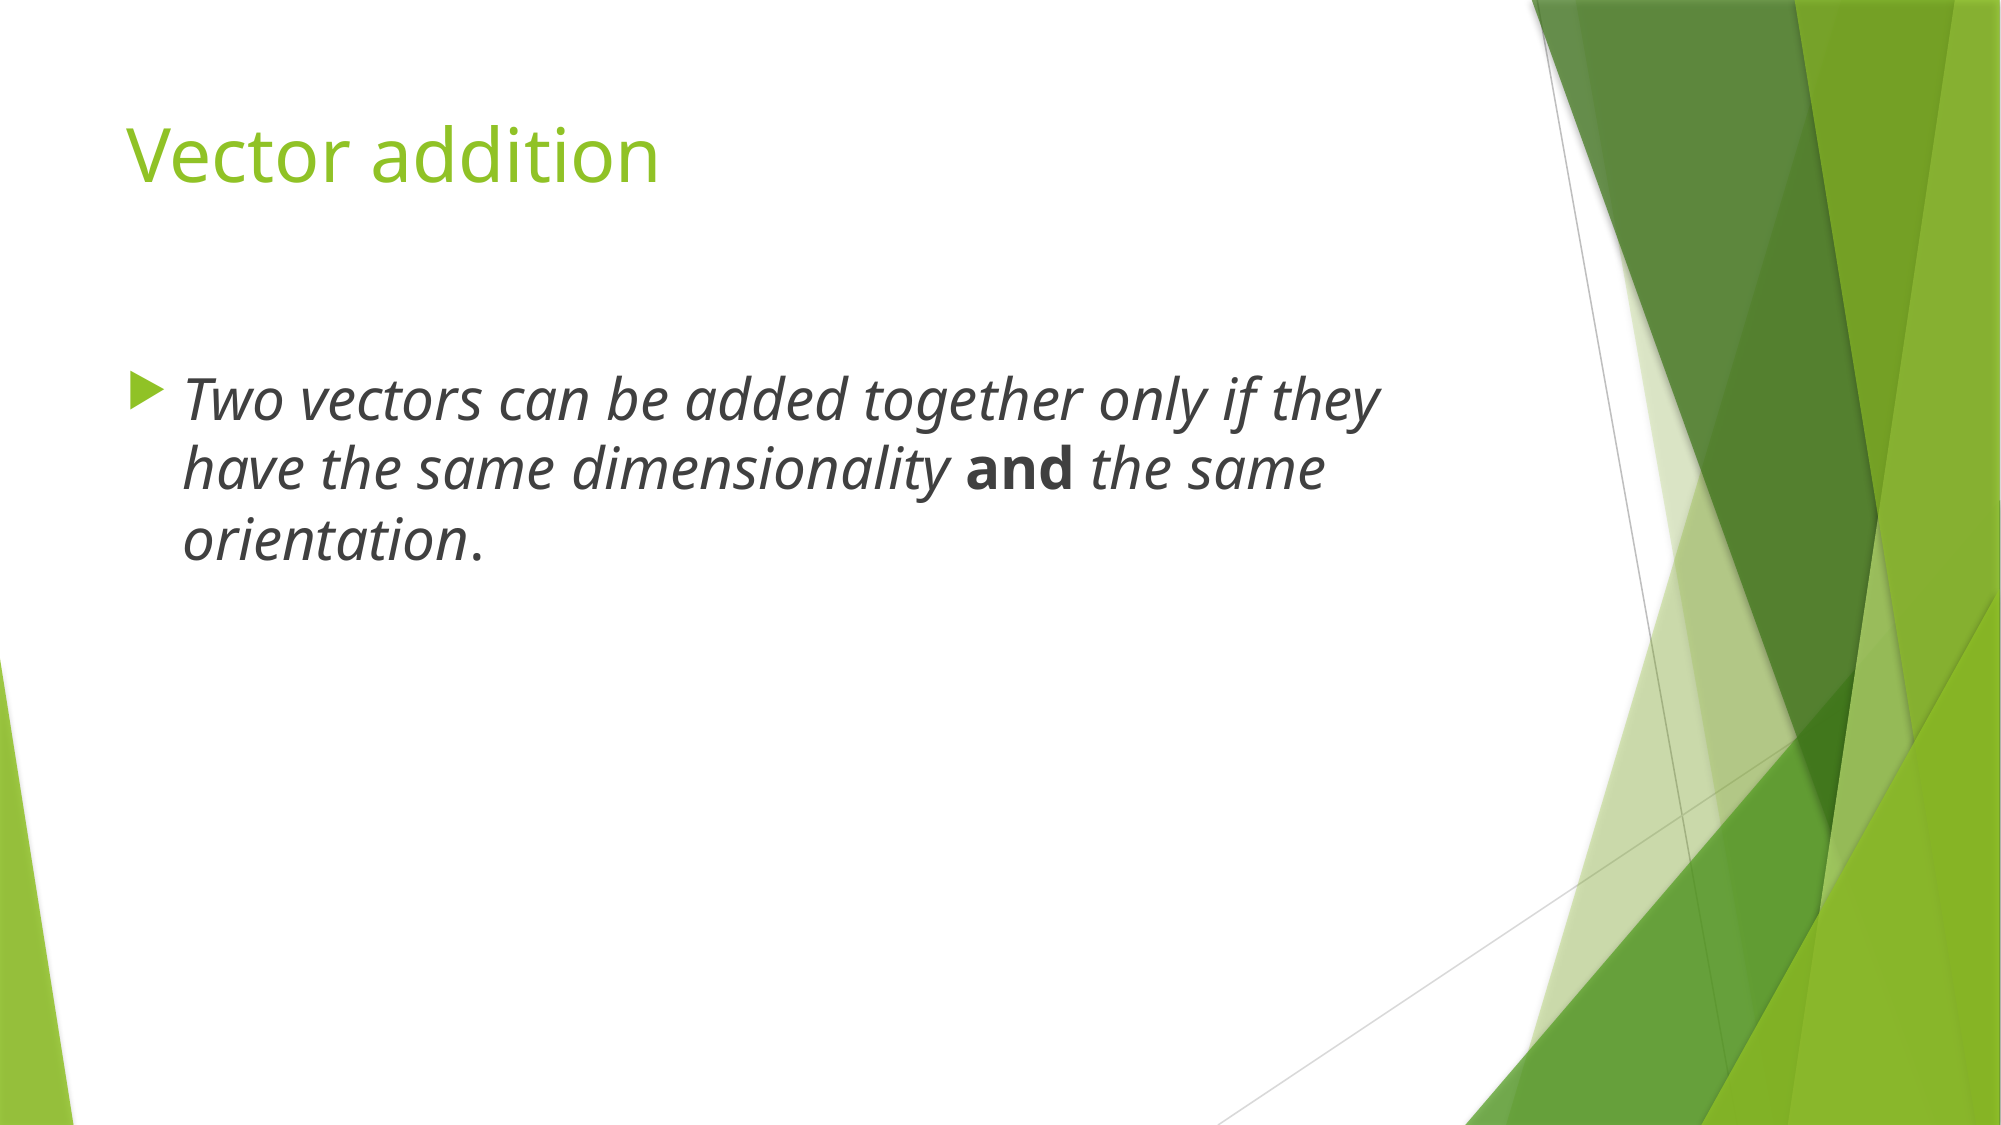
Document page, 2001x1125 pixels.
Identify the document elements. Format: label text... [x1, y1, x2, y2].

title Vector addition [111, 99, 1522, 317]
list Two vectors can be added together only if they have the same dimensionality and the same orientation. [111, 354, 1522, 992]
